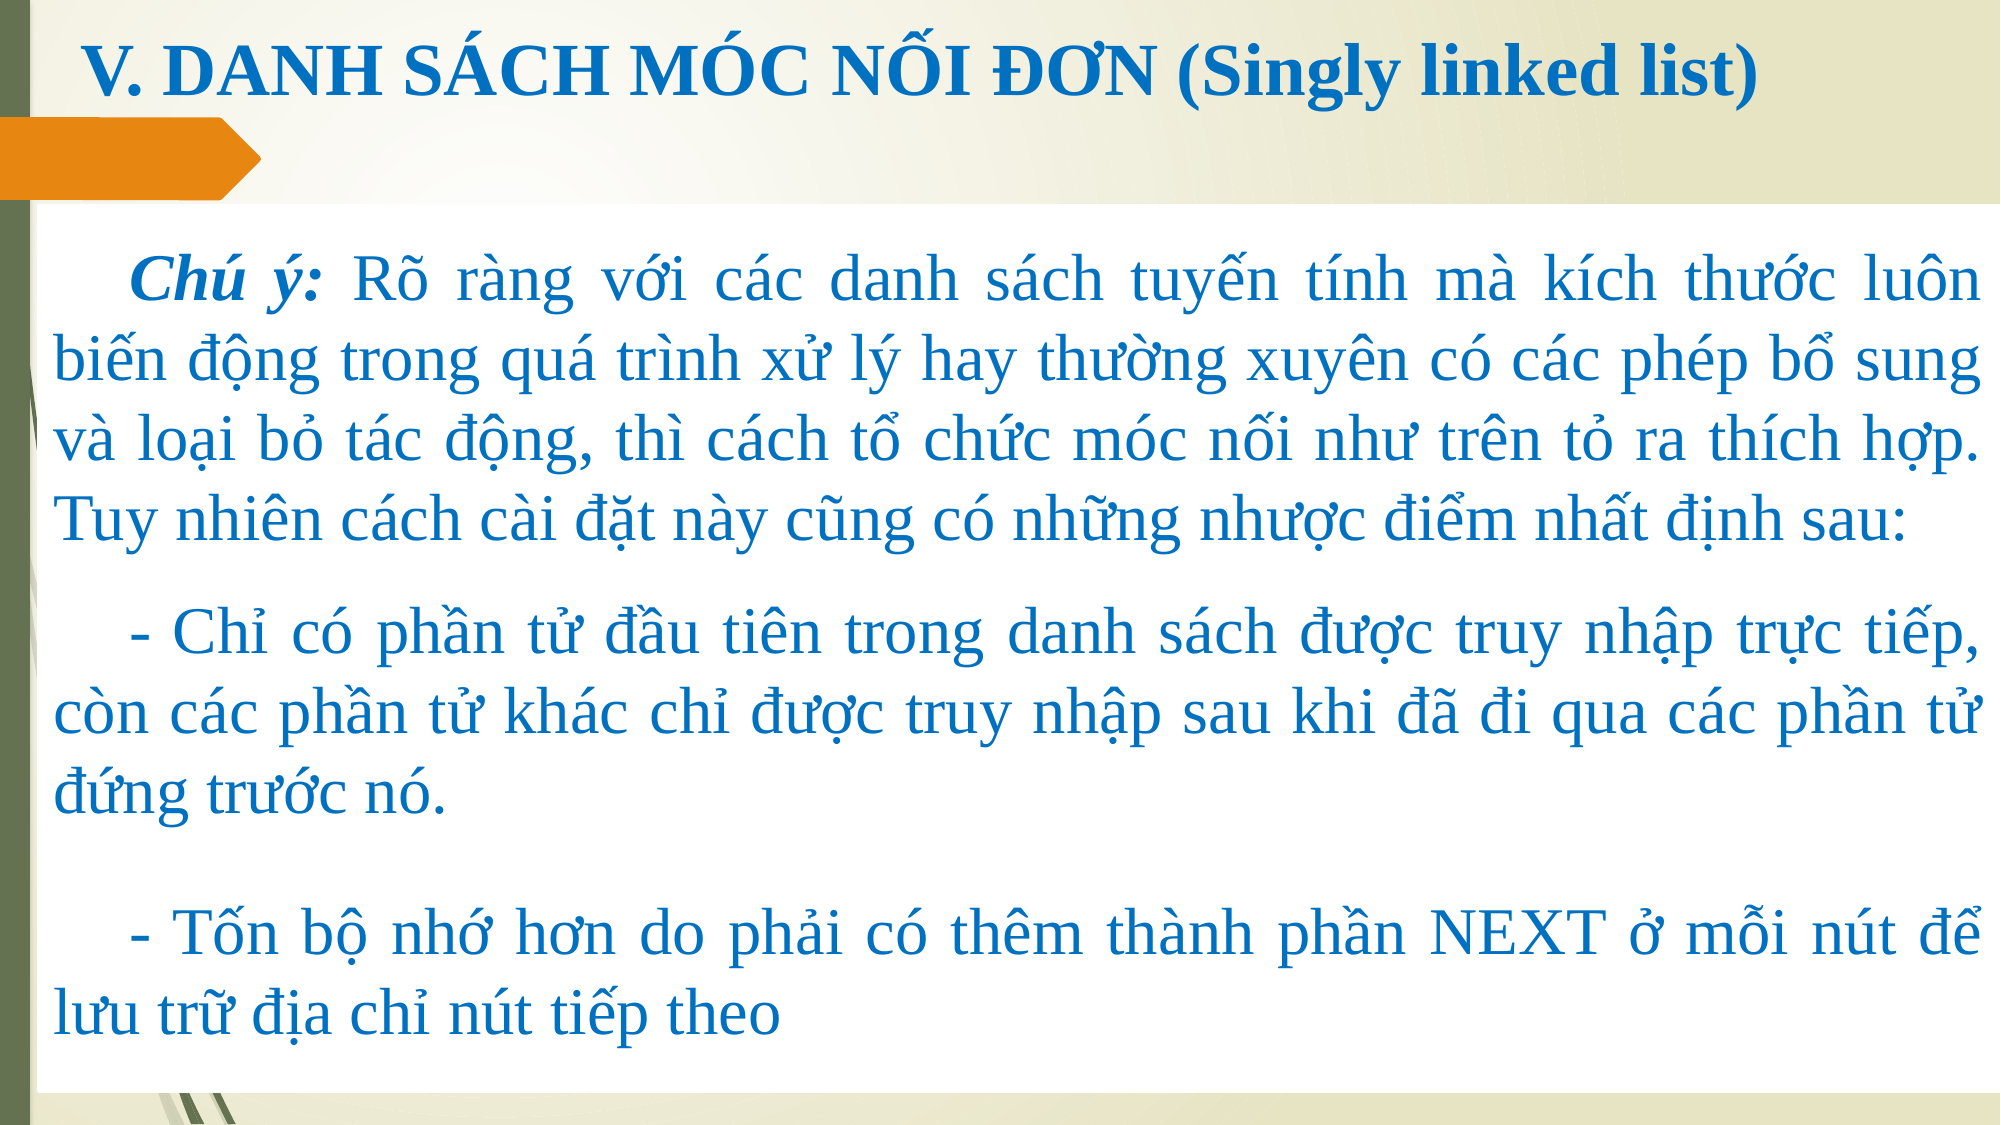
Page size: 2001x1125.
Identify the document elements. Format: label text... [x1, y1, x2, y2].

title V. DANH SÁCH MÓC NỐI ĐƠN (Singly linked list) [65, 12, 2000, 120]
text_box - Chỉ có phần tử đầu tiên trong danh sách được truy nhập trực tiếp, còn các phần tử khác chỉ được truy nhập sau khi đã đi qua các phần tử đứng trước nó. [37, 567, 2000, 843]
text_box - Tốn bộ nhớ hơn do phải có thêm thành phần NEXT ở mỗi nút để lưu trữ địa chỉ nút tiếp theo [37, 843, 2000, 1093]
text_box Chú ý: Rõ ràng với các danh sách tuyến tính mà kích thước luôn biến động trong quá trình xử lý hay thường xuyên có các phép bổ sung và loại bỏ tác động, thì cách tổ chức móc nối như trên tỏ ra thích hợp. Tuy nhiên cách cài đặt này cũng có những nhược điểm nhất định sau: [37, 204, 2000, 567]
